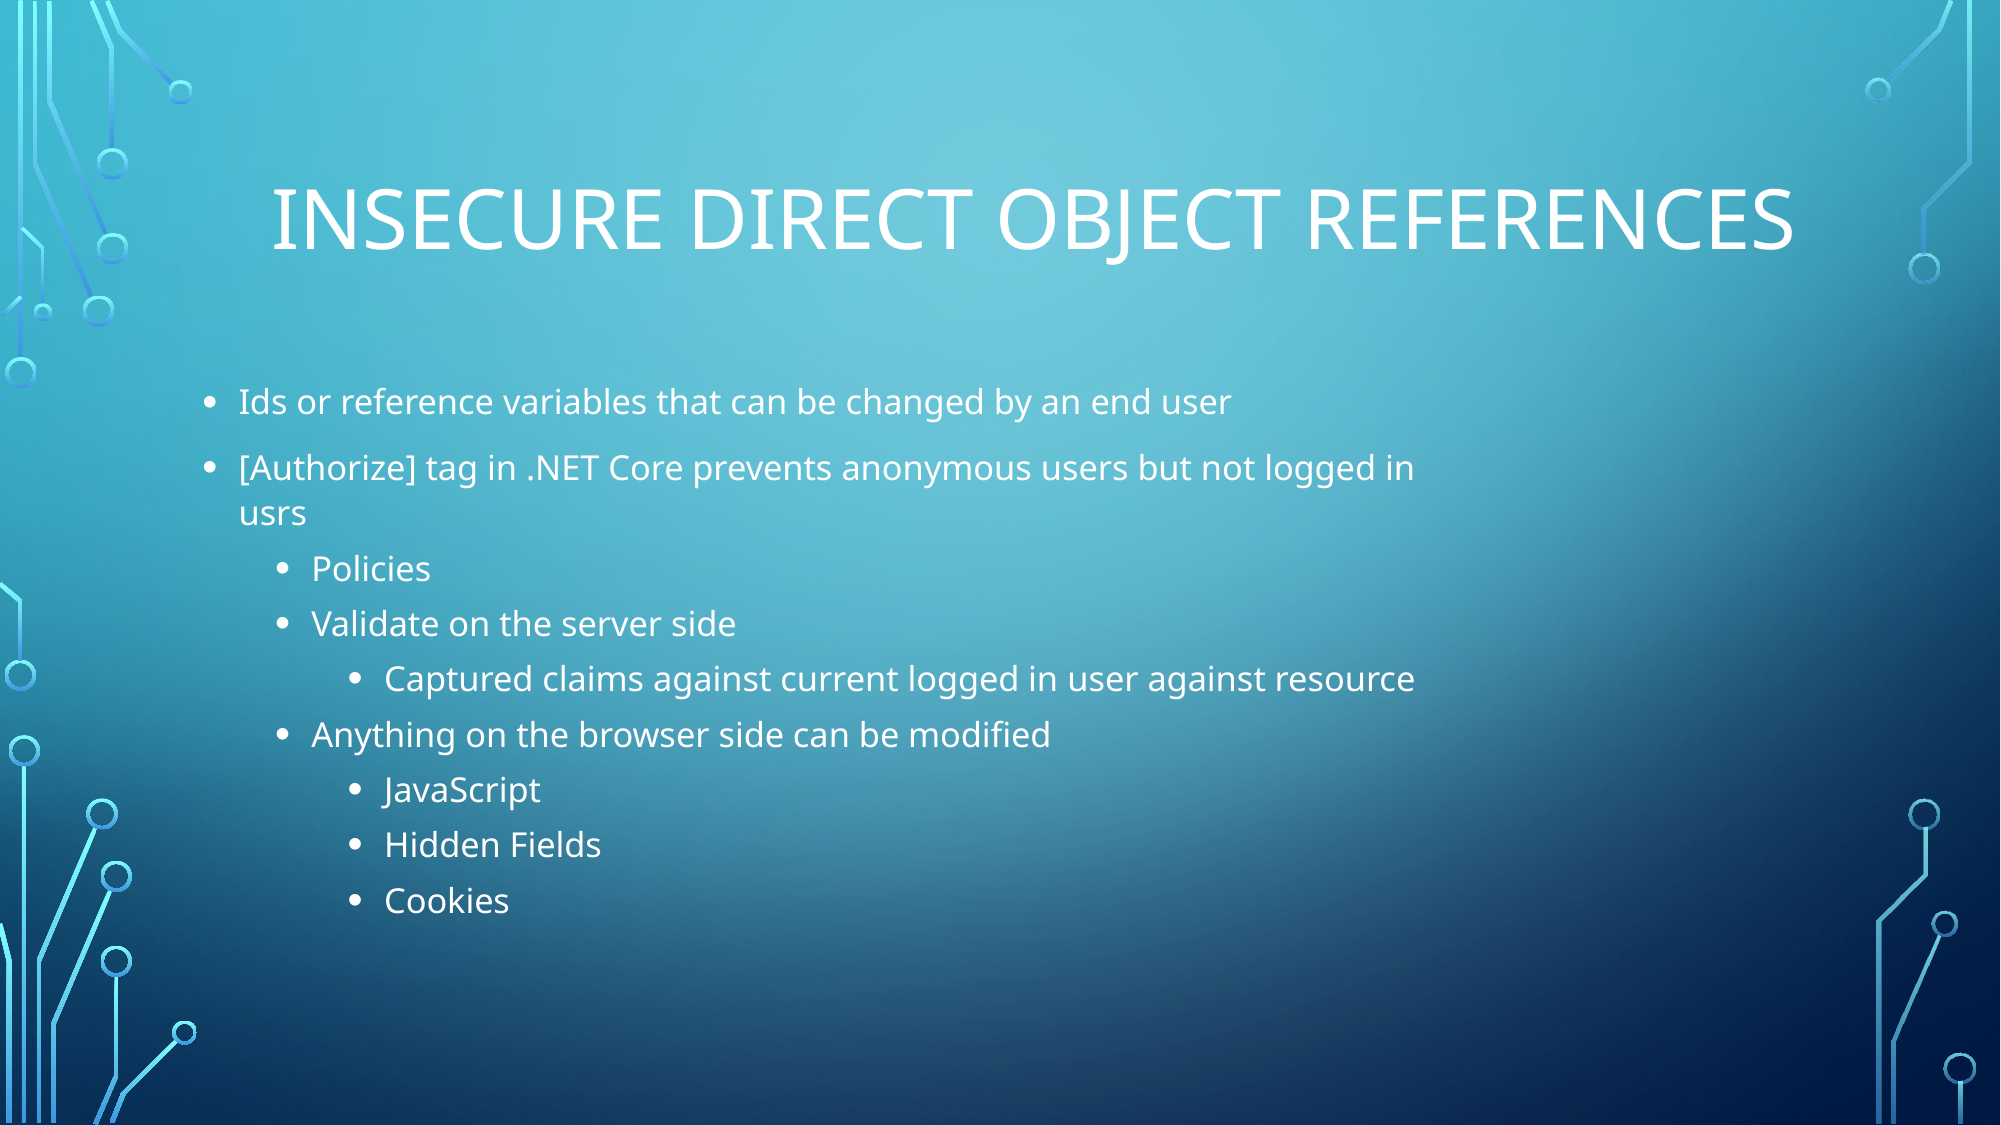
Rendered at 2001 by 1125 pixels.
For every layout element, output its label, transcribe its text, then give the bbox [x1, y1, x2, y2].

list Ids or reference variables that can be changed by an end user [Authorize] tag in .NET Core prevents anonymous users but not logged in usrs Policies Validate on the server side Captured claims against current logged in user against resource Anything on the browser side can be modified JavaScript Hidden Fields Cookies [187, 369, 1440, 950]
title Insecure direct object references [187, 101, 1813, 344]
